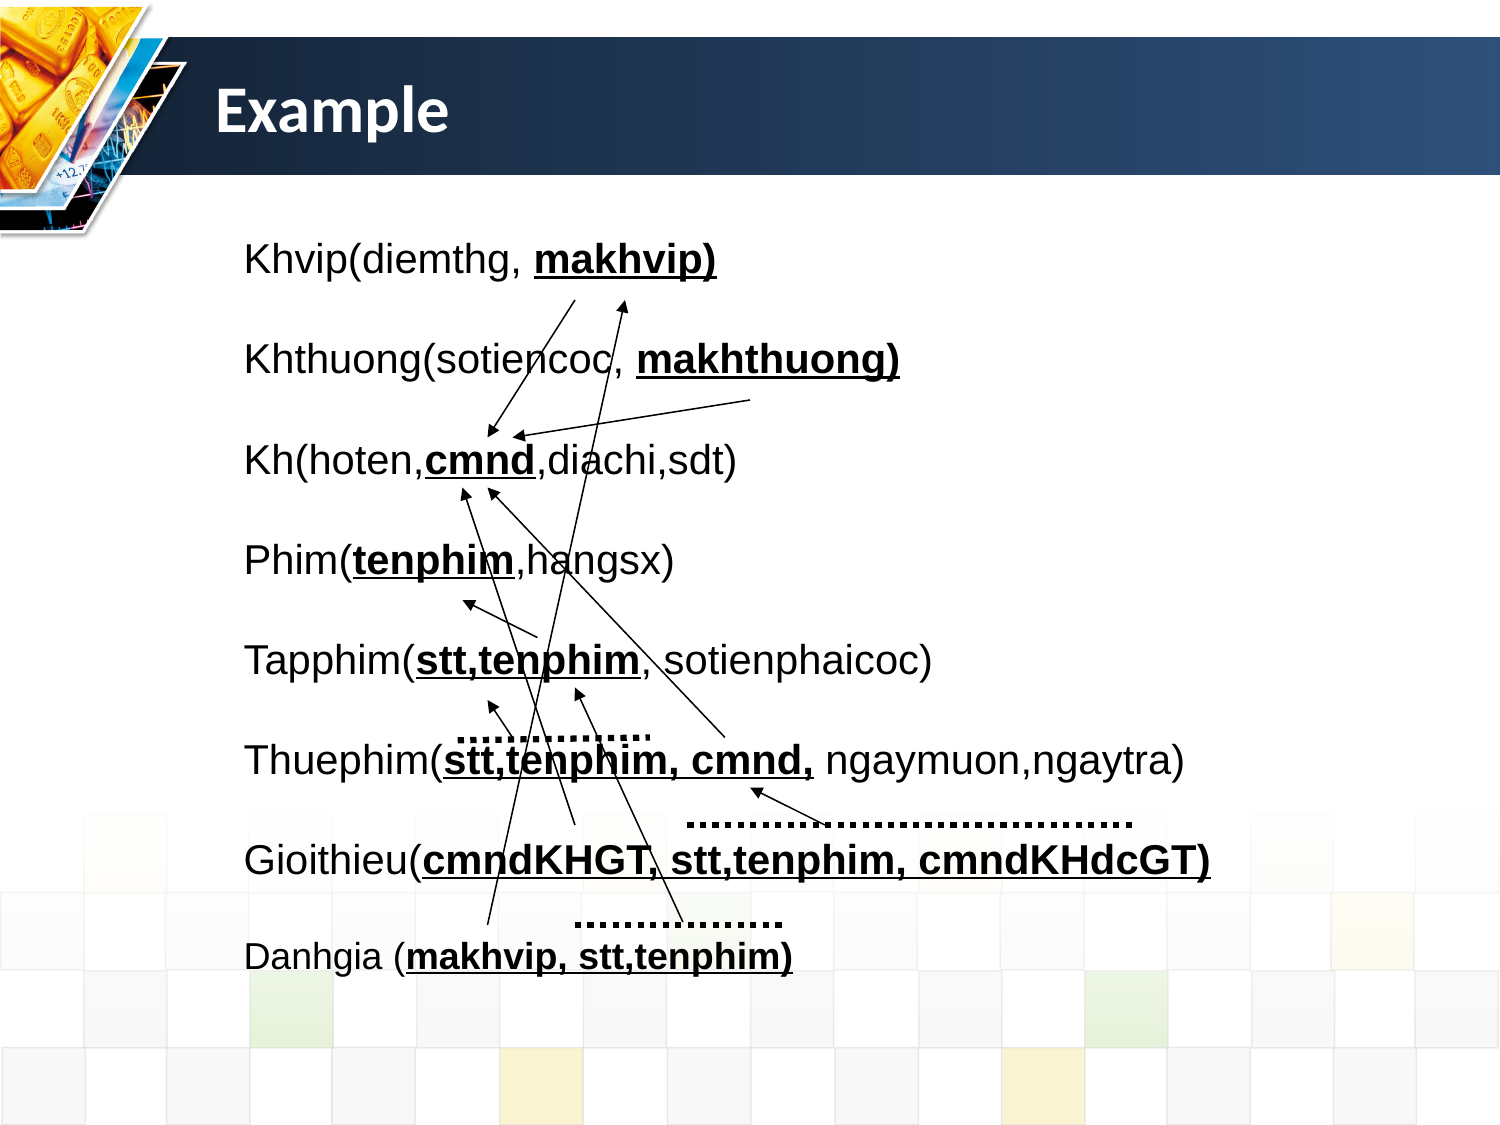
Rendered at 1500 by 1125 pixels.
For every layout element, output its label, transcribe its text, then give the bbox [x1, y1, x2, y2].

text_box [749, 787, 826, 824]
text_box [629, 487, 726, 738]
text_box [462, 749, 482, 826]
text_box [457, 737, 482, 741]
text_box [574, 687, 684, 923]
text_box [462, 487, 482, 735]
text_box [487, 299, 626, 926]
text_box Khvip(diemthg, makhvip) Khthuong(sotiencoc, makhthuong) Kh(hoten,cmnd,diachi,sdt) Phim(tenphim,hangsx) Tapphim(stt,tenphim, sotienphaicoc) Thuephim(stt,tenphim, cmnd, ngaymuon,ngaytra) Gioithieu(cmndKHGT, stt,tenphim, cmndKHdcGT) Danhgia (makhvip, stt,tenphim) [228, 224, 1226, 985]
title Example [200, 37, 1499, 175]
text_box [629, 399, 751, 438]
picture [0, 0, 190, 243]
